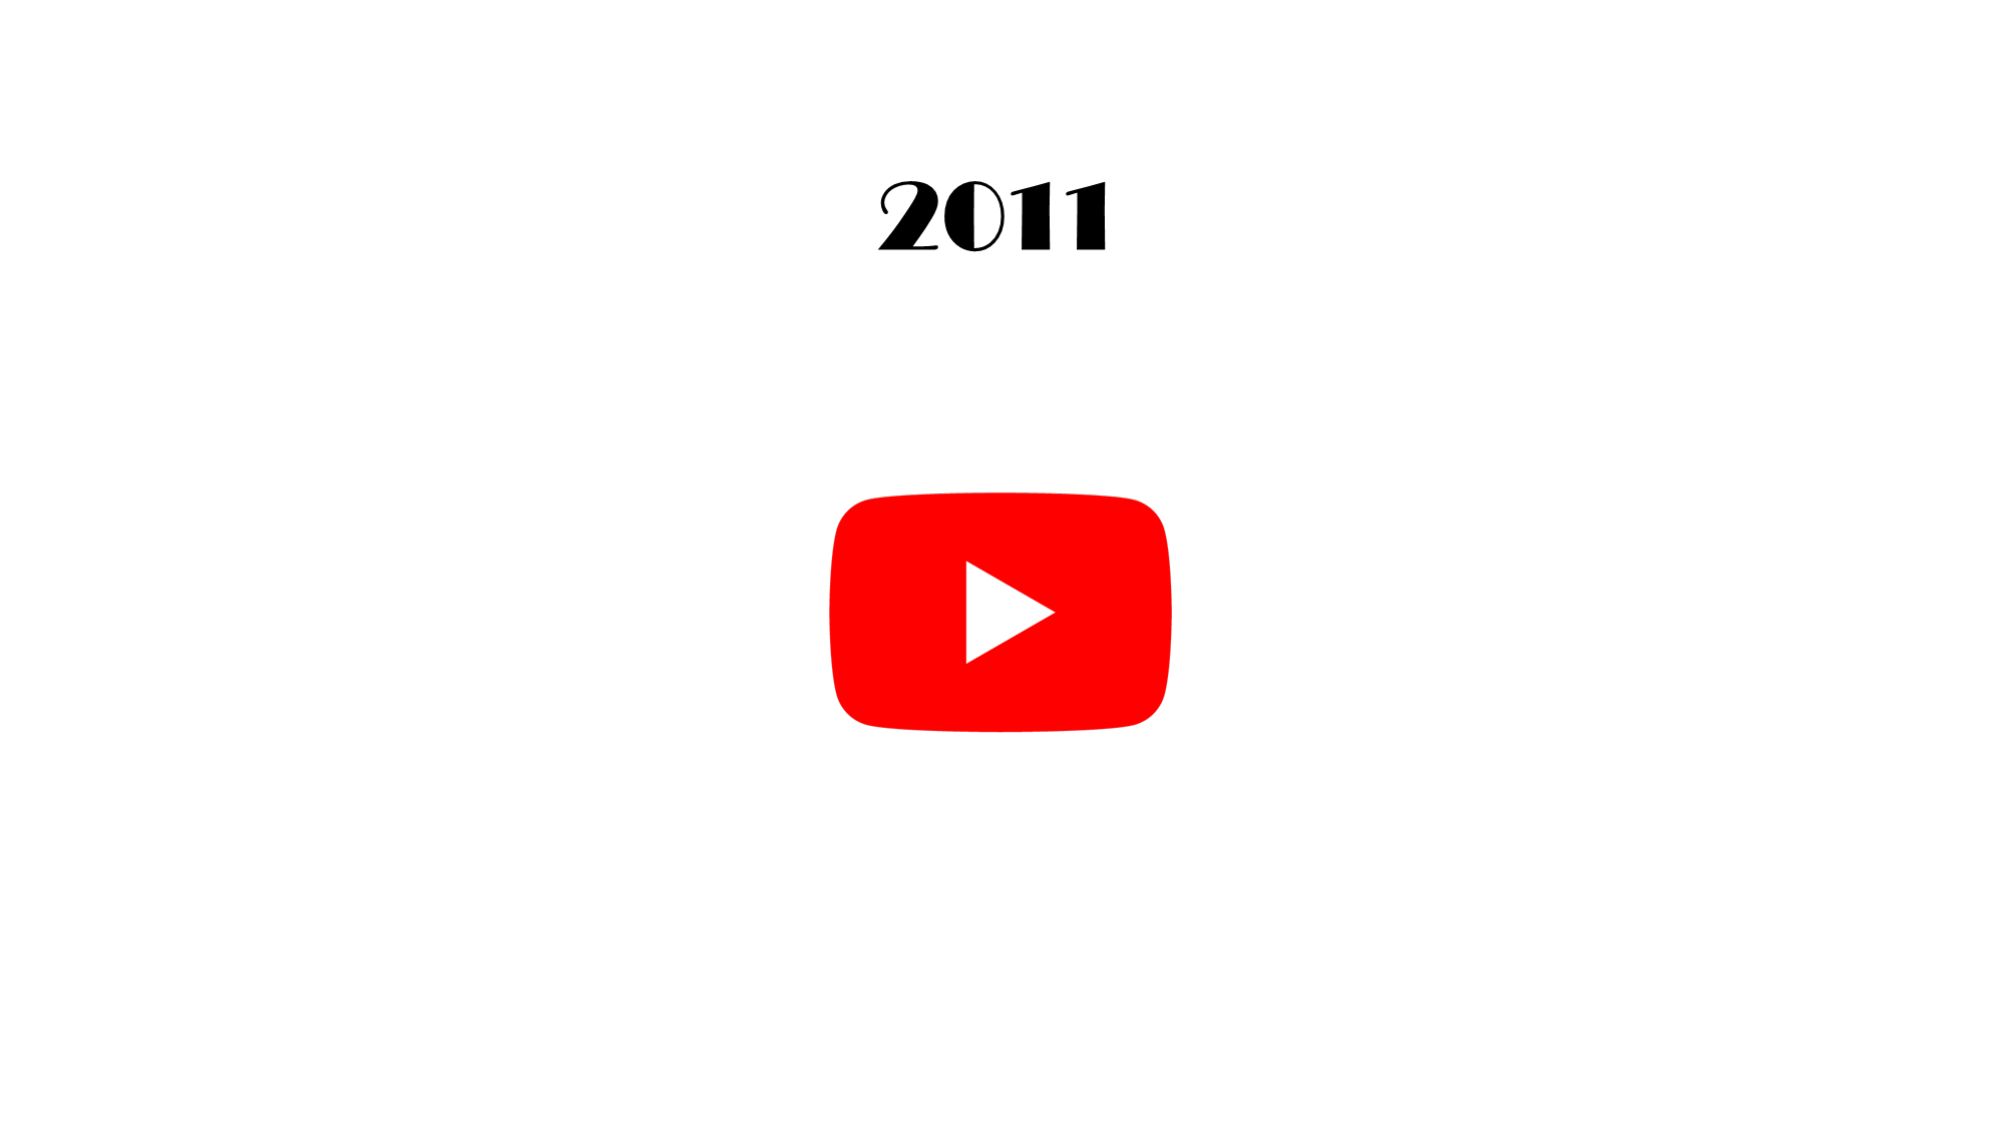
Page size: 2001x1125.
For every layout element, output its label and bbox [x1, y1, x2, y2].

picture [812, 122, 1188, 801]
